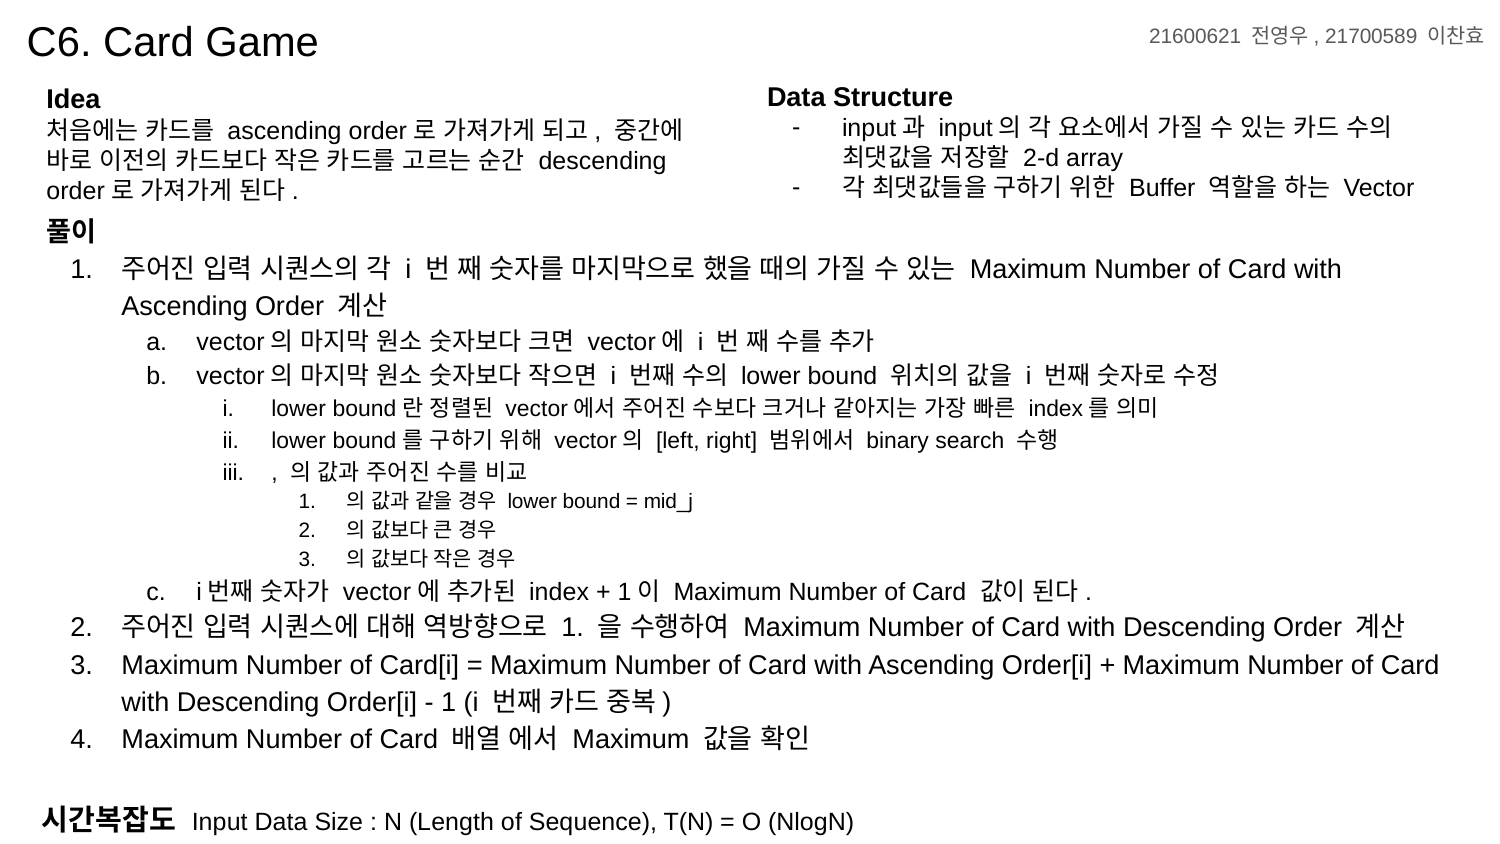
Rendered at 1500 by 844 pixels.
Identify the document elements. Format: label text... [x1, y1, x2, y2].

text_box 21600621 전영우, 21700589 이찬효 [1055, 9, 1500, 60]
subtitle C6. Card Game [0, 0, 346, 90]
text_box Data Structure input과 input의 각 요소에서 가질 수 있는 카드 수의 최댓값을 저장할 2-d array 각 최댓값들을 구하기 위한 Buffer 역할을 하는 Vector [752, 64, 1464, 217]
text_box 시간복잡도 Input Data Size : N (Length of Sequence), T(N) = O (NlogN) [26, 780, 882, 844]
text_box Idea 처음에는 카드를 ascending order로 가져가게 되고, 중간에 바로 이전의 카드보다 작은 카드를 고르는 순간 descending order로 가져가게 된다. [31, 66, 723, 219]
